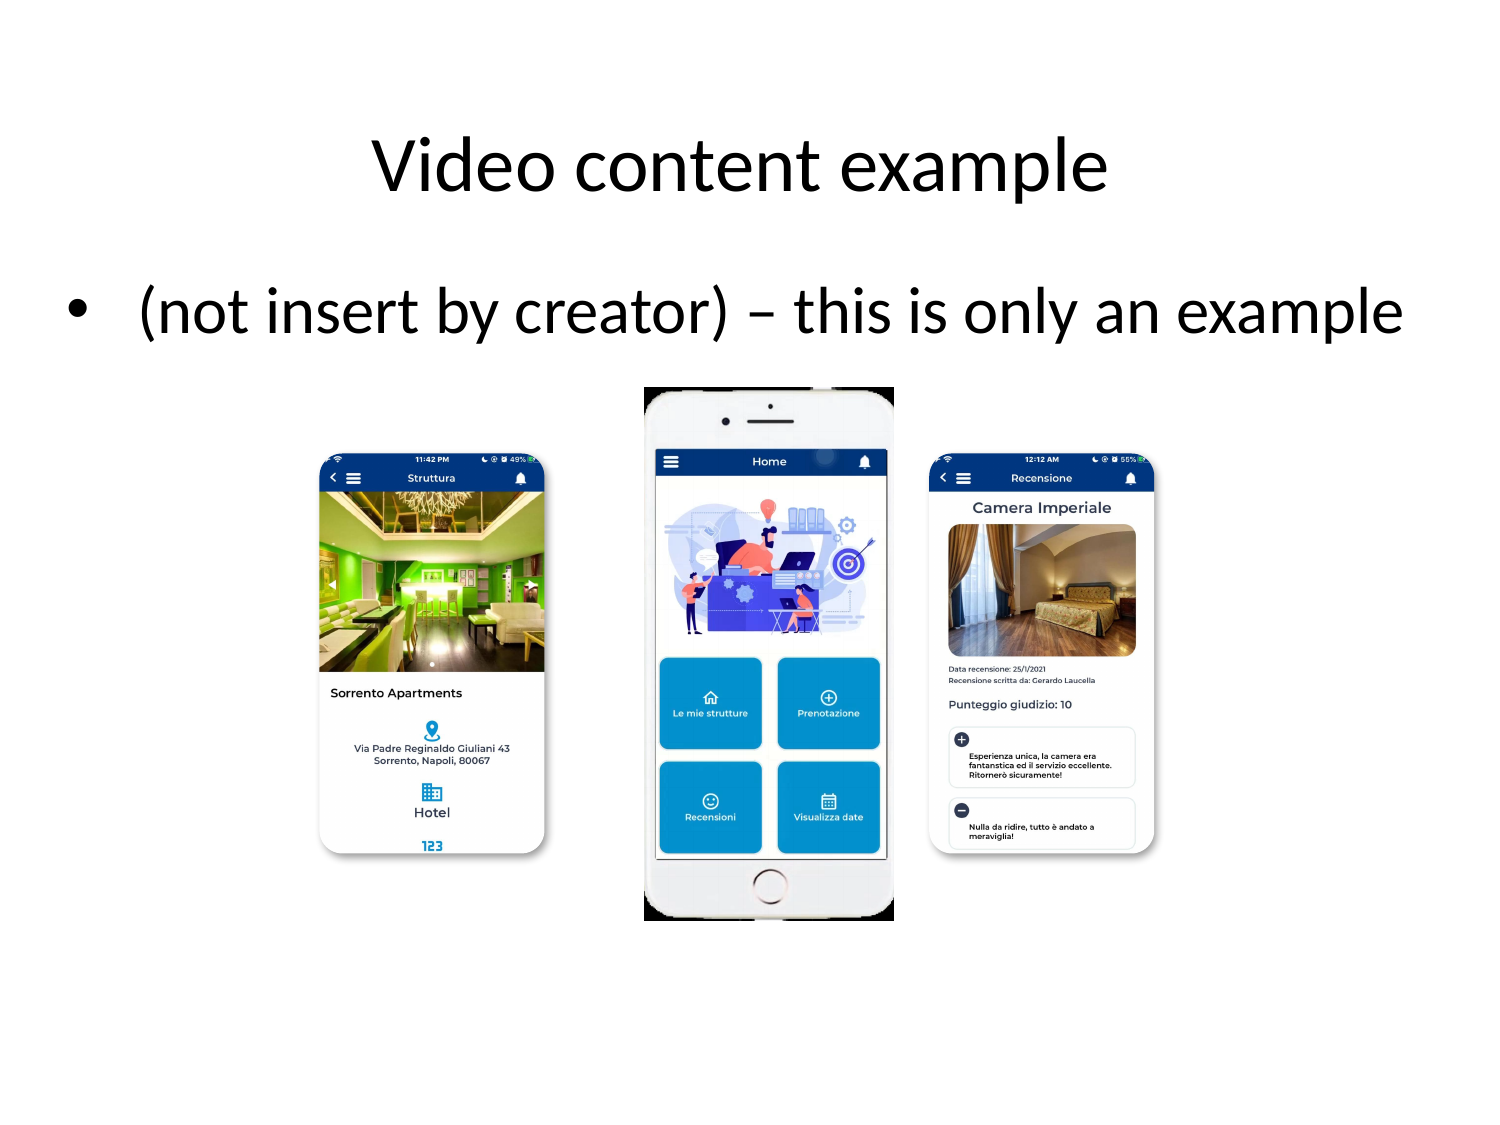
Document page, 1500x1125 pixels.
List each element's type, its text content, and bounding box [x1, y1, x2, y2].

title Video content example [51, 97, 1449, 223]
list (not insert by creator) – this is only an example [51, 252, 1449, 1000]
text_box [643, 386, 895, 922]
picture [319, 453, 545, 854]
picture [928, 453, 1155, 854]
